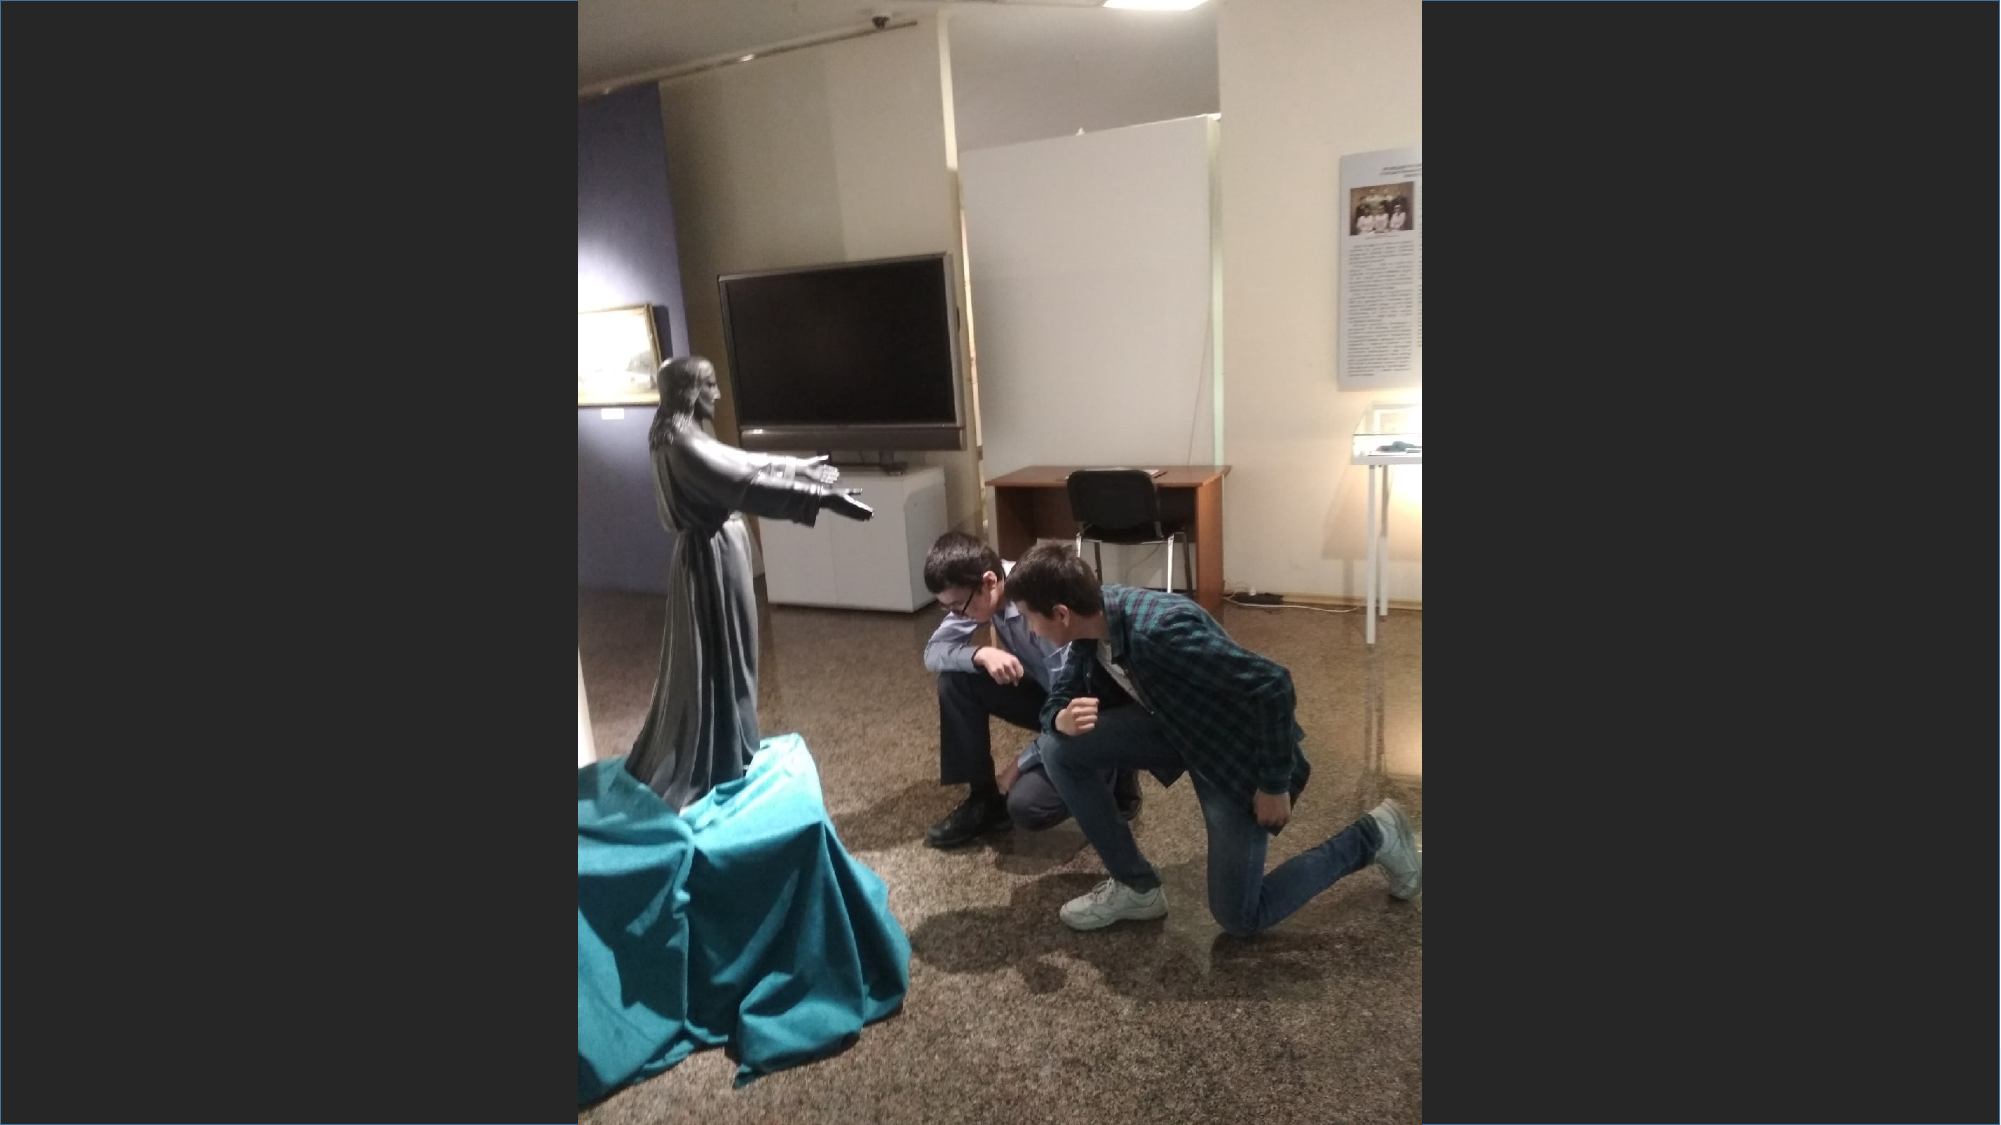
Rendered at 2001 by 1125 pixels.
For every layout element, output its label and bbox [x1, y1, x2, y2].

text_box [1422, 0, 2000, 1125]
list [578, 0, 1422, 1125]
text_box [0, 0, 578, 1125]
